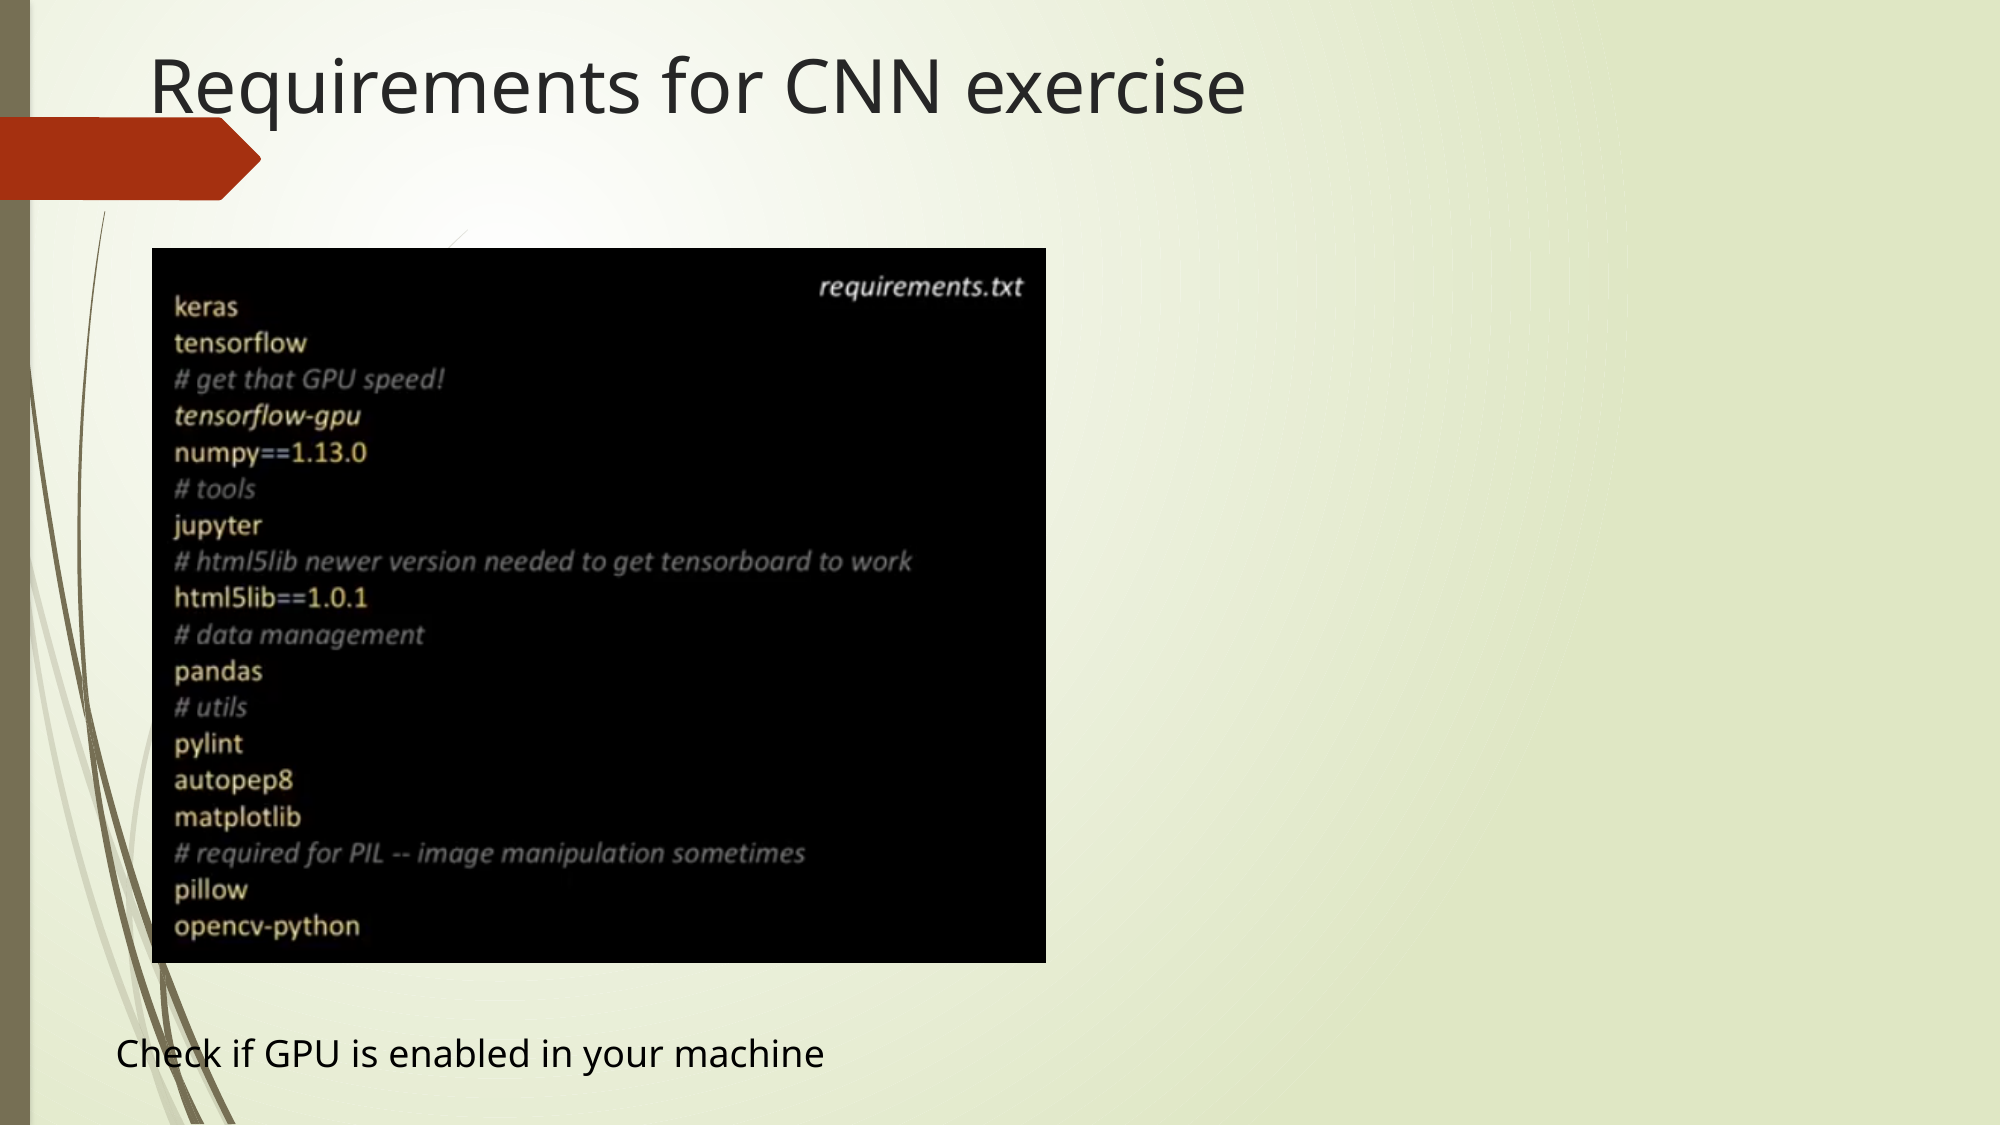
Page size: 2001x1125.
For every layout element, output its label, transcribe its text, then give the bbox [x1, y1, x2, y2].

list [152, 248, 1046, 963]
title Requirements for CNN exercise [133, 31, 1859, 249]
text_box Check if GPU is enabled in your machine [100, 1022, 841, 1083]
